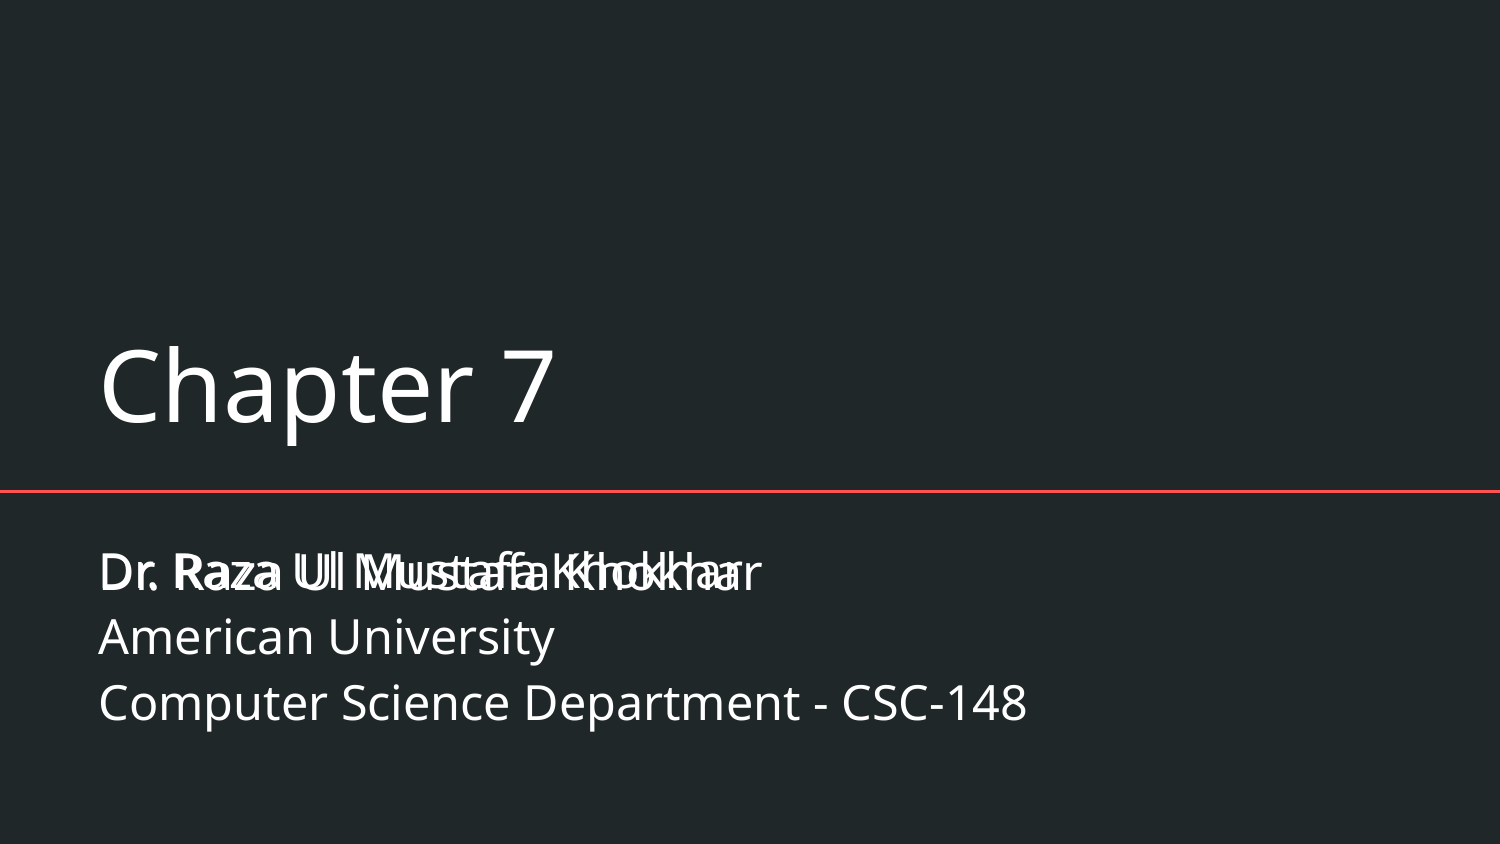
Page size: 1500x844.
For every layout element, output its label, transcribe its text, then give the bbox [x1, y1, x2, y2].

title Chapter 7 [83, 206, 1417, 467]
text_box Dr. Raza Ul Mustafa Khokhar American University Computer Science Department - CSC-148 [83, 521, 1417, 751]
